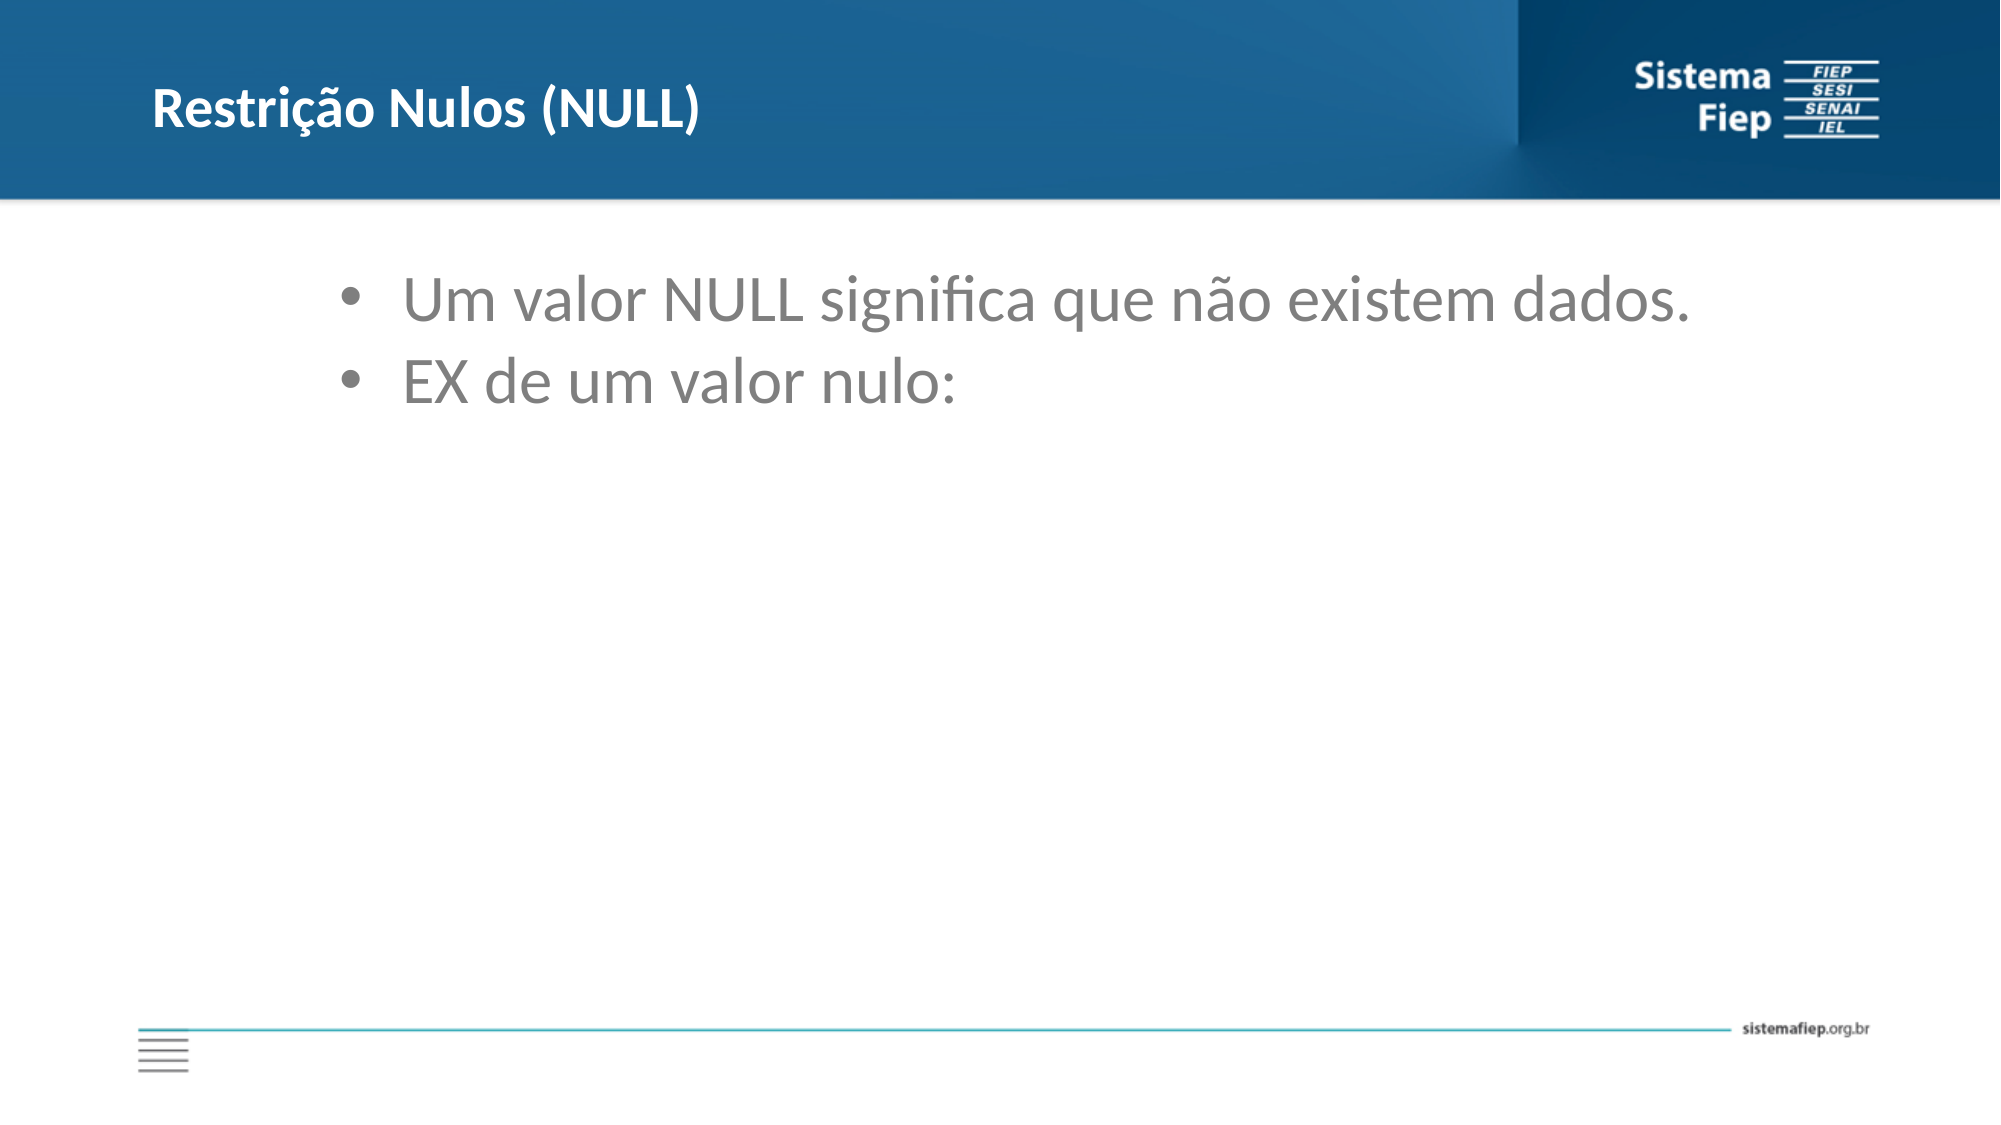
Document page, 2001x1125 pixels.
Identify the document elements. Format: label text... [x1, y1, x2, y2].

title Restrição Nulos (NULL) [137, 59, 1413, 158]
picture [0, 0, 2000, 1118]
list Um valor NULL significa que não existem dados. EX de um valor nulo: [236, 256, 1763, 600]
